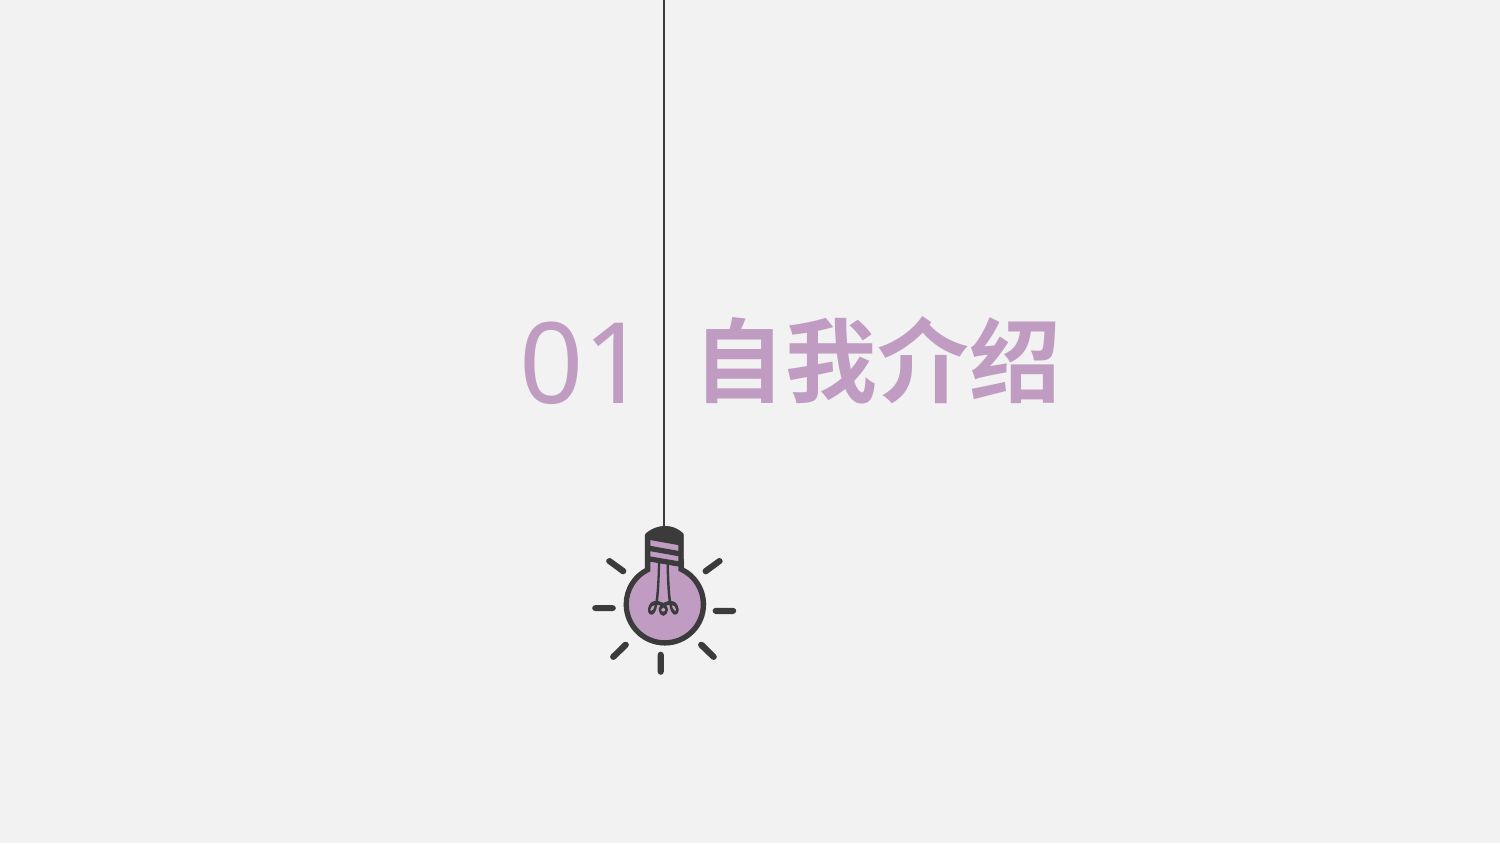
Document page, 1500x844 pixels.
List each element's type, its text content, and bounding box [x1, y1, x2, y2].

text_box 01 [513, 290, 586, 427]
text_box 自我介绍 [740, 304, 1208, 415]
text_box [591, 0, 737, 676]
